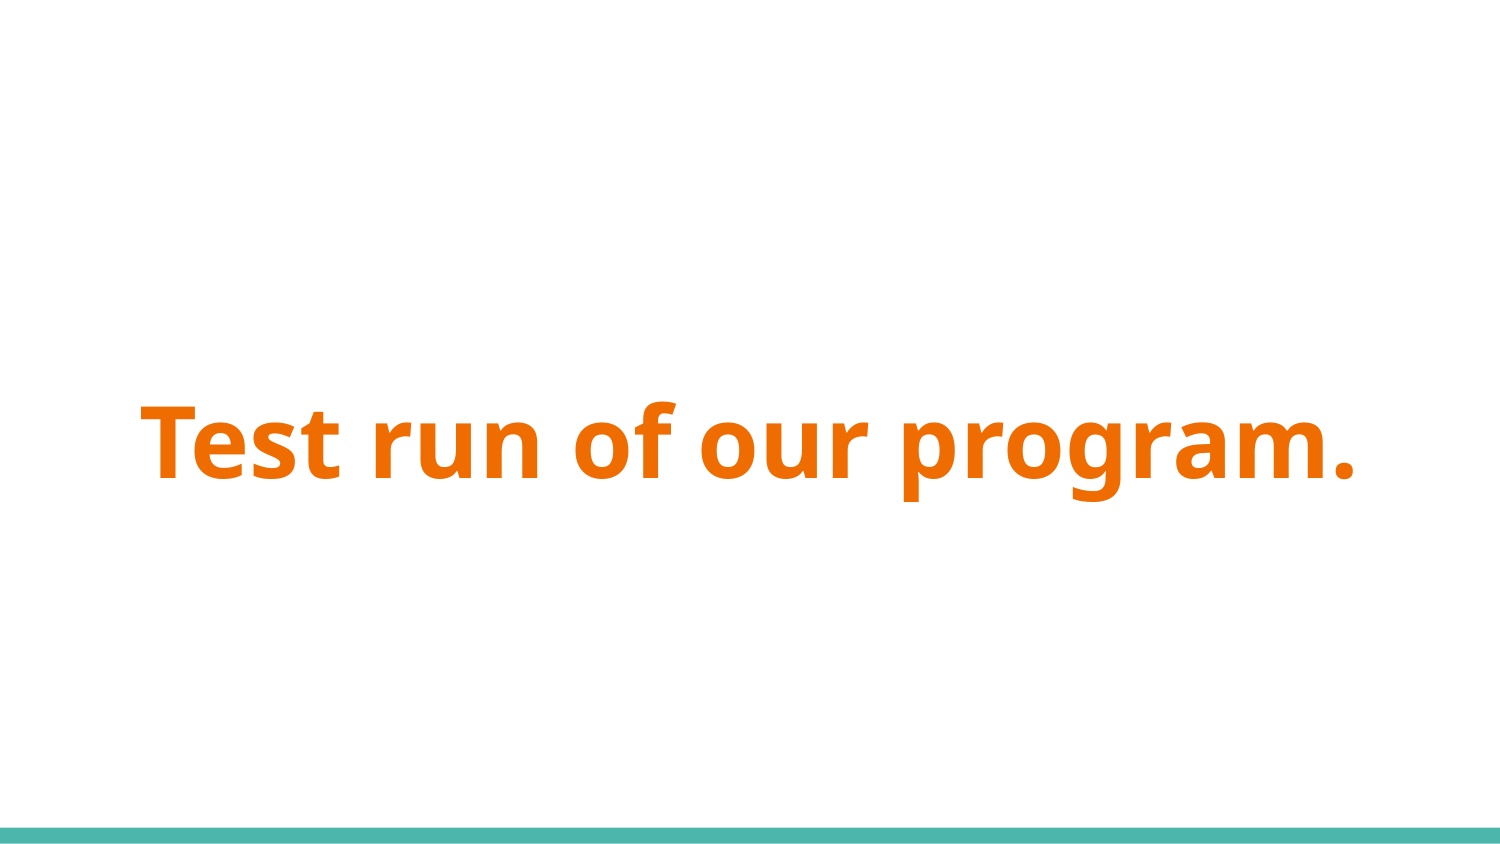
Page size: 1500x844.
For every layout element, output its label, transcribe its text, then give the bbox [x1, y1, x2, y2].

title Test run of our program. [51, 363, 1449, 480]
